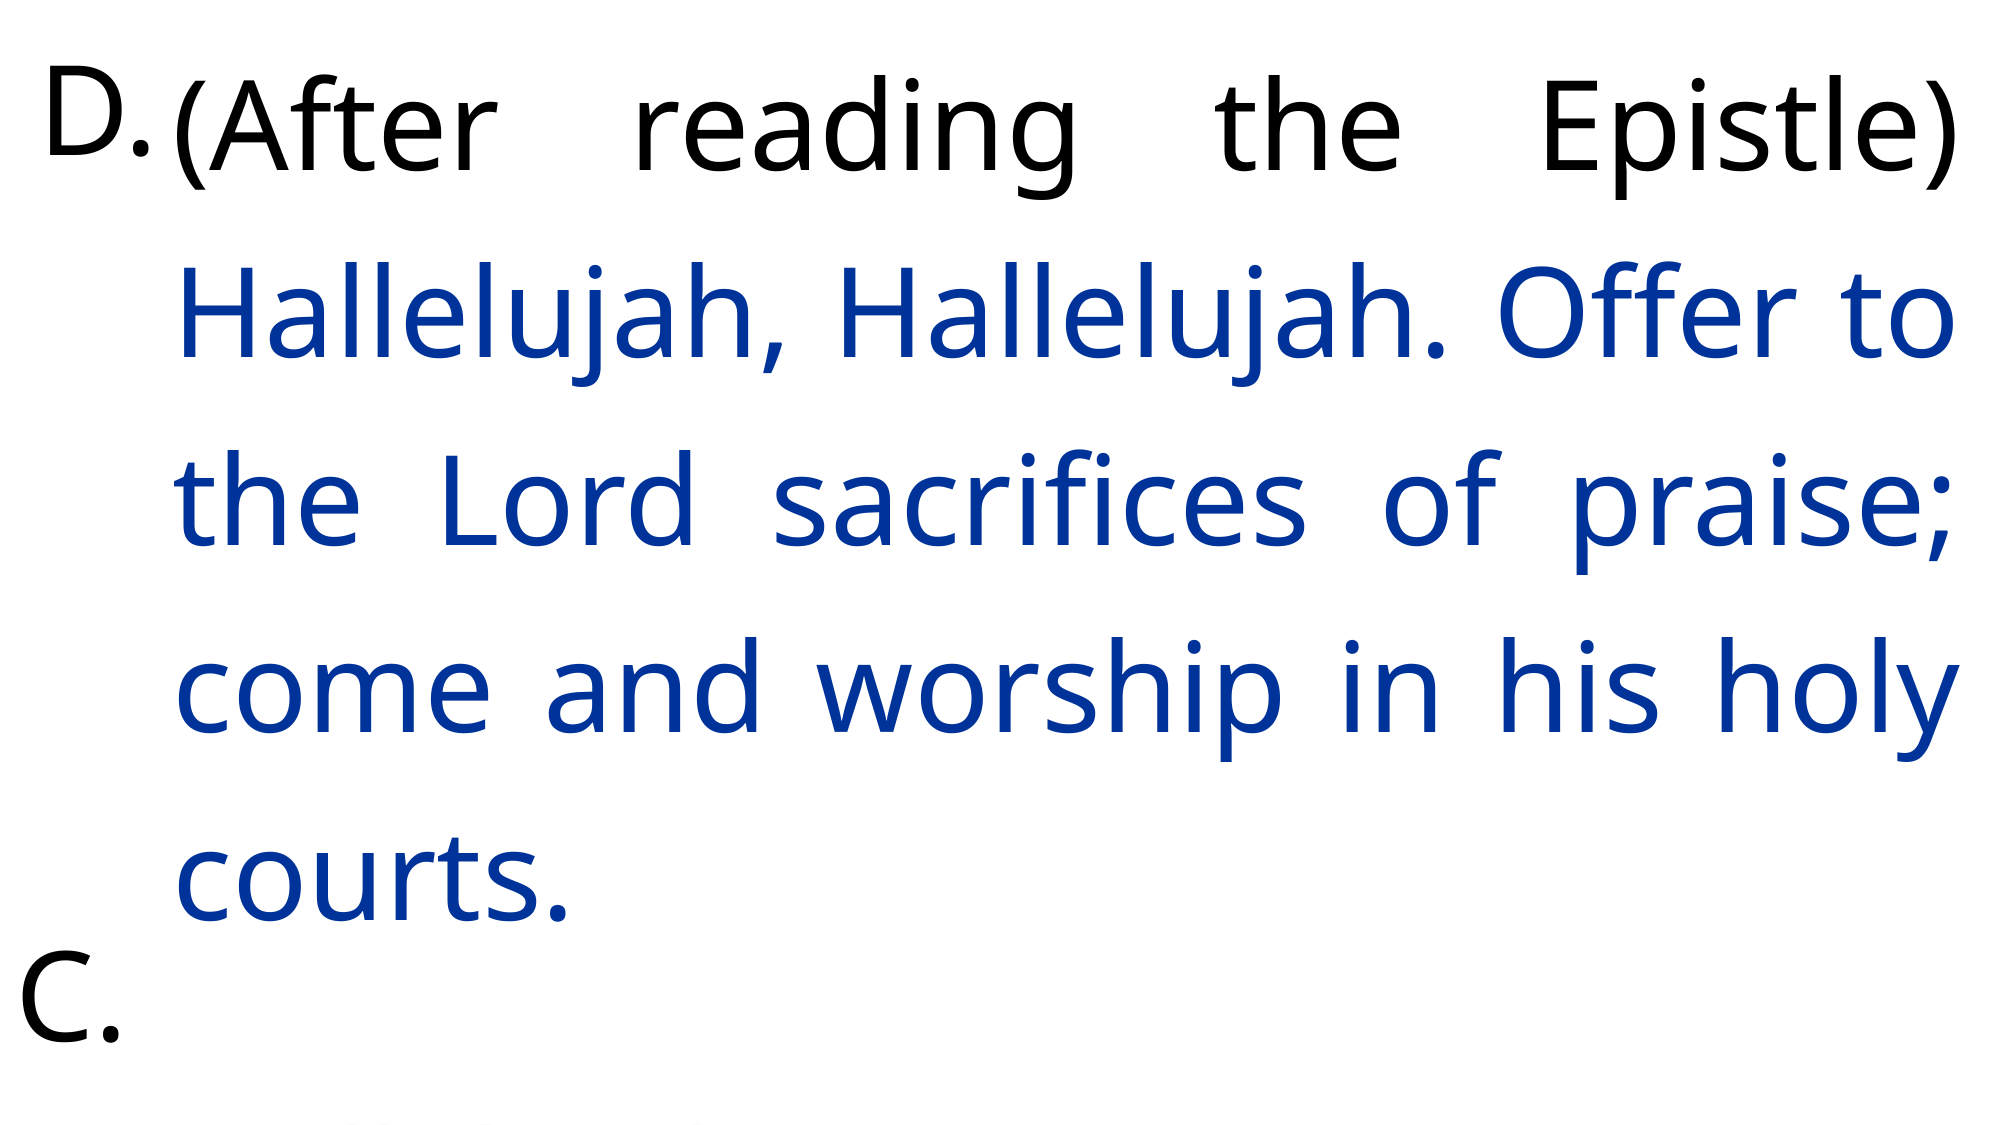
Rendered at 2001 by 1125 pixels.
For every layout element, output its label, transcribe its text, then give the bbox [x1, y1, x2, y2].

text_box (After reading the Epistle) Hallelujah, Hallelujah. Offer to the Lord sacrifices of praise; come and worship in his holy courts. Hallelujah. [164, 0, 1969, 1125]
text_box C. [7, 908, 165, 1074]
text_box D. [31, 23, 189, 188]
